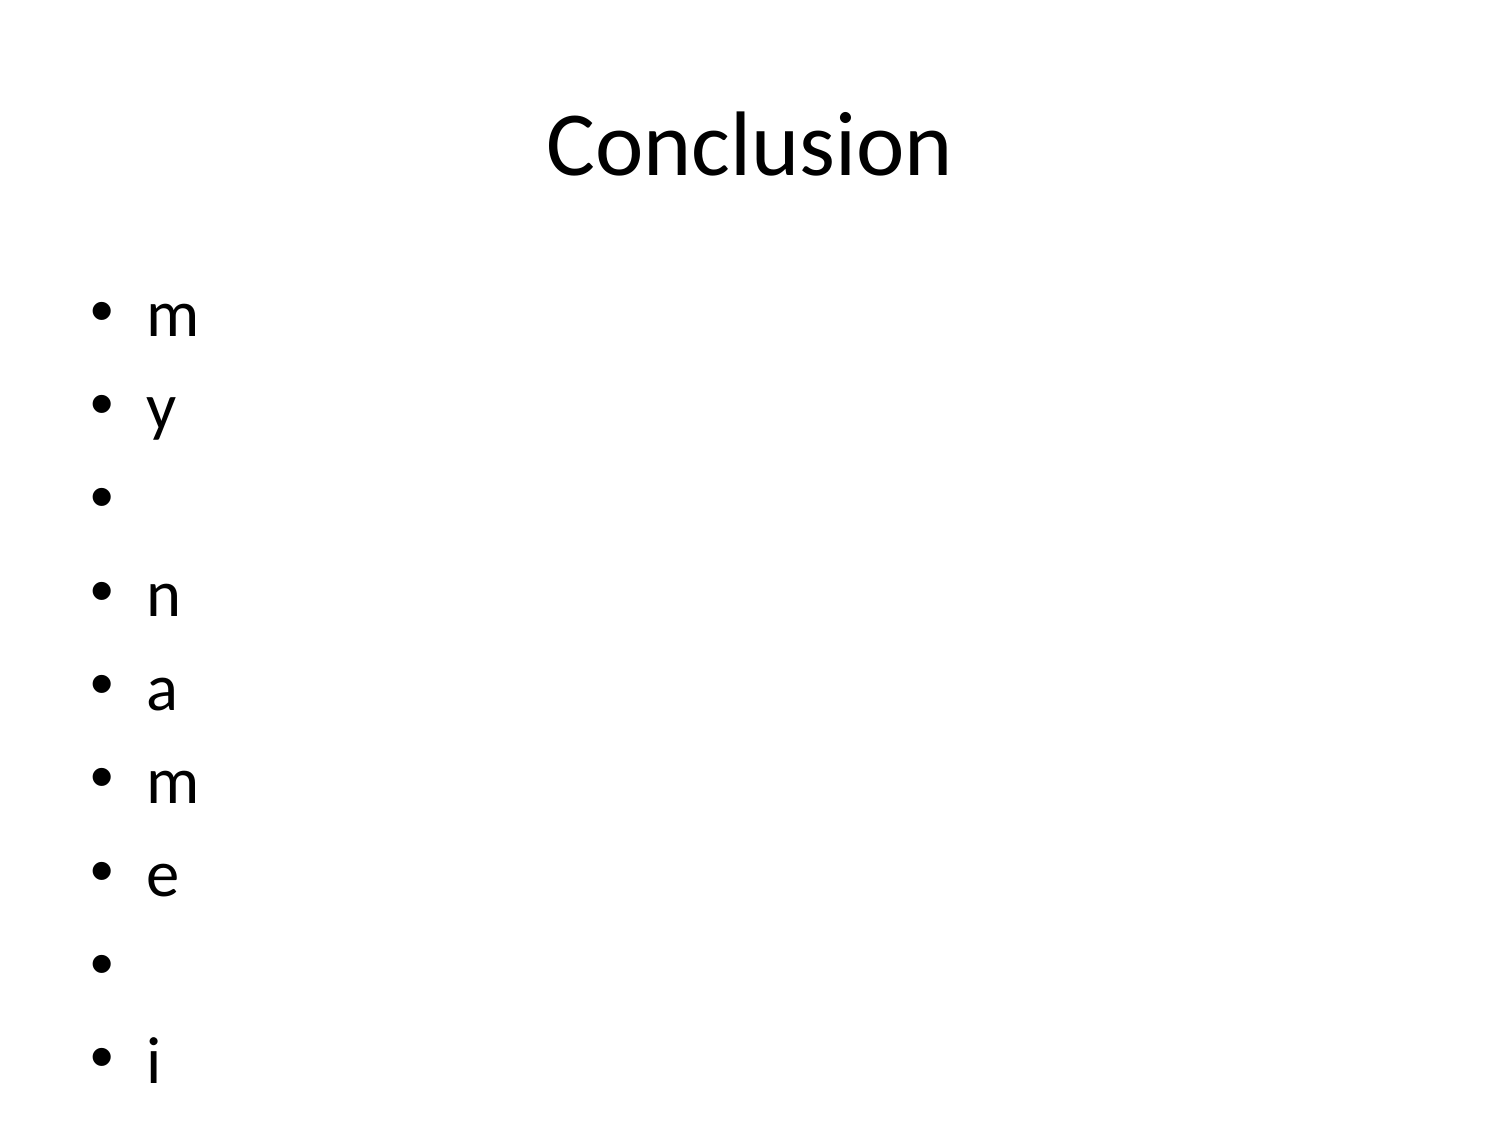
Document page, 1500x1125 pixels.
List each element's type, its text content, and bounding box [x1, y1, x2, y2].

title Conclusion [75, 45, 1425, 233]
list m y n a m e i s n e e l . i b u i l t p r e s e n t q u i c k . w h i c h i s a t o o l t h a t s u m m a r i z e s r e s e a r c h . i t a l s o c r e a t e s a n a u t o m a t e d p r e s e n t a t i o n . [75, 262, 1425, 1005]
